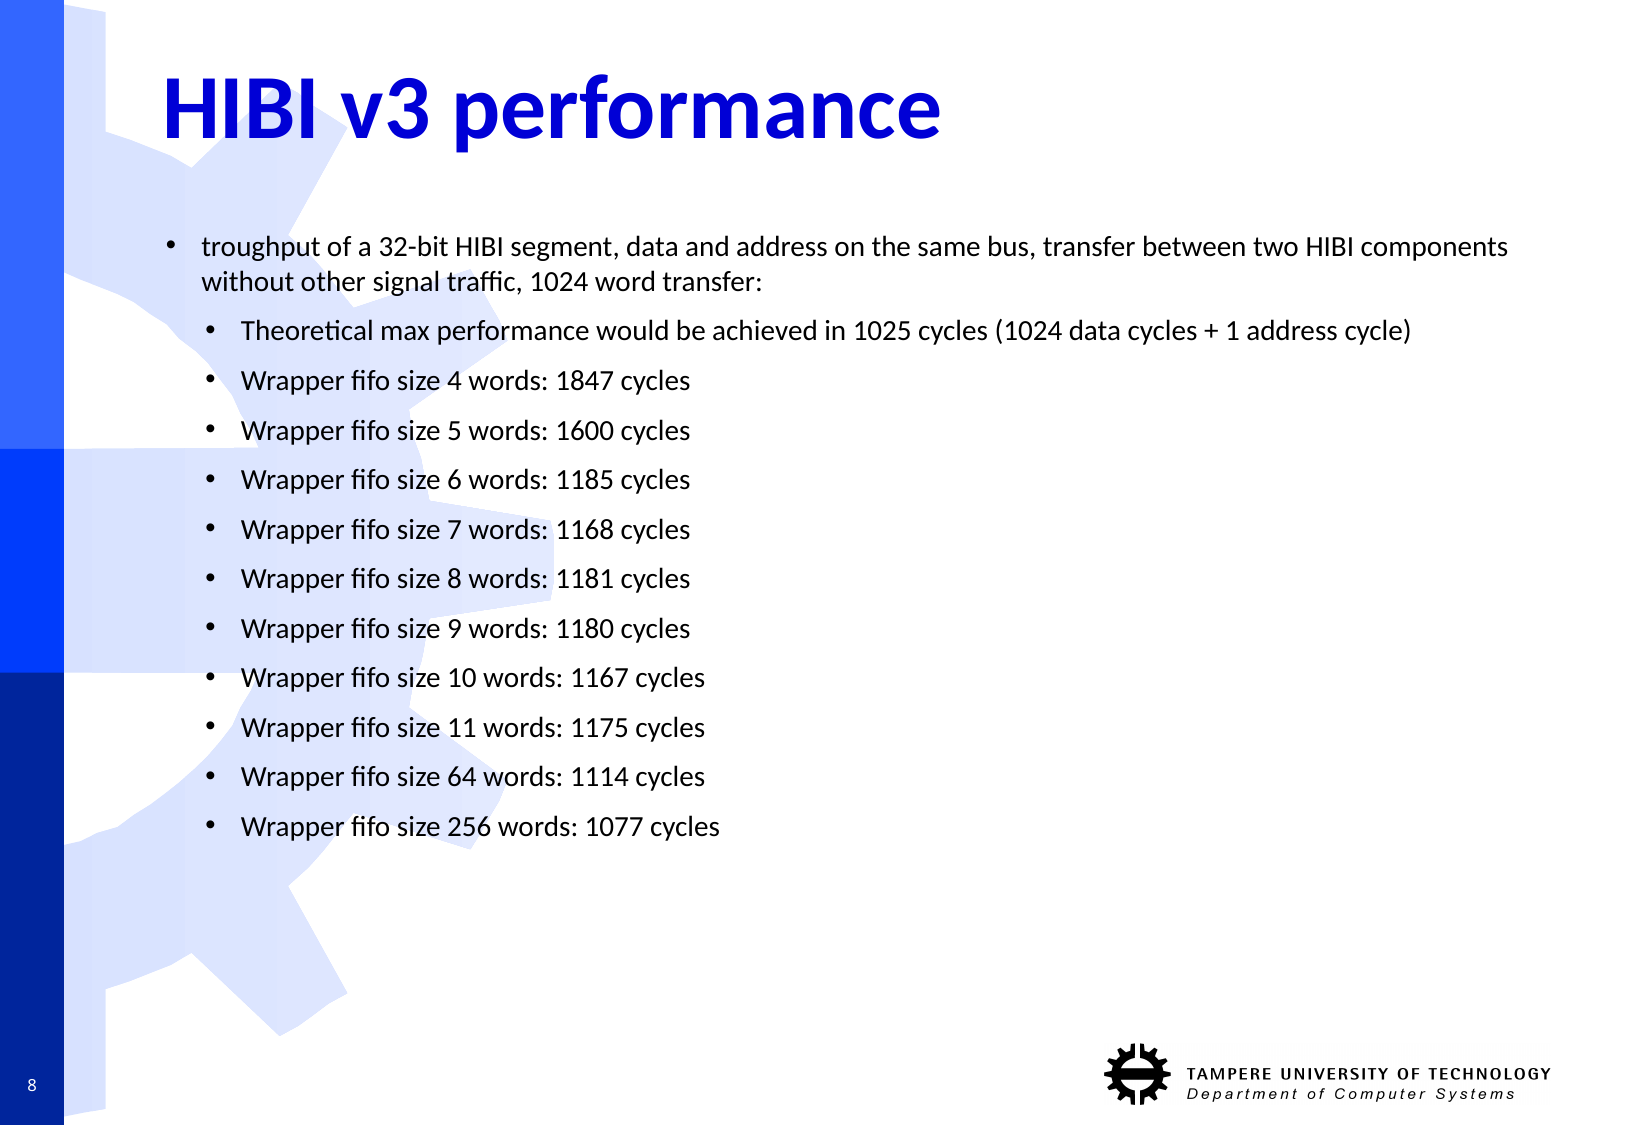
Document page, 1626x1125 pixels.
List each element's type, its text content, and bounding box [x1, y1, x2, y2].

title HIBI v3 performance [146, 30, 1555, 173]
text_box troughput of a 32-bit HIBI segment, data and address on the same bus, transfer between two HIBI components without other signal traffic, 1024 word transfer: Theoretical max performance would be achieved in 1025 cycles (1024 data cycles + 1 address cycle) Wrapper fifo size 4 words: 1847 cycles Wrapper fifo size 5 words: 1600 cycles Wrapper fifo size 6 words: 1185 cycles Wrapper fifo size 7 words: 1168 cycles Wrapper fifo size 8 words: 1181 cycles Wrapper fifo size 9 words: 1180 cycles Wrapper fifo size 10 words: 1167 cycles Wrapper fifo size 11 words: 1175 cycles Wrapper fifo size 64 words: 1114 cycles Wrapper fifo size 256 words: 1077 cycles [151, 219, 1534, 1024]
picture [1104, 1043, 1551, 1105]
slide_number 8 [0, 1066, 65, 1107]
